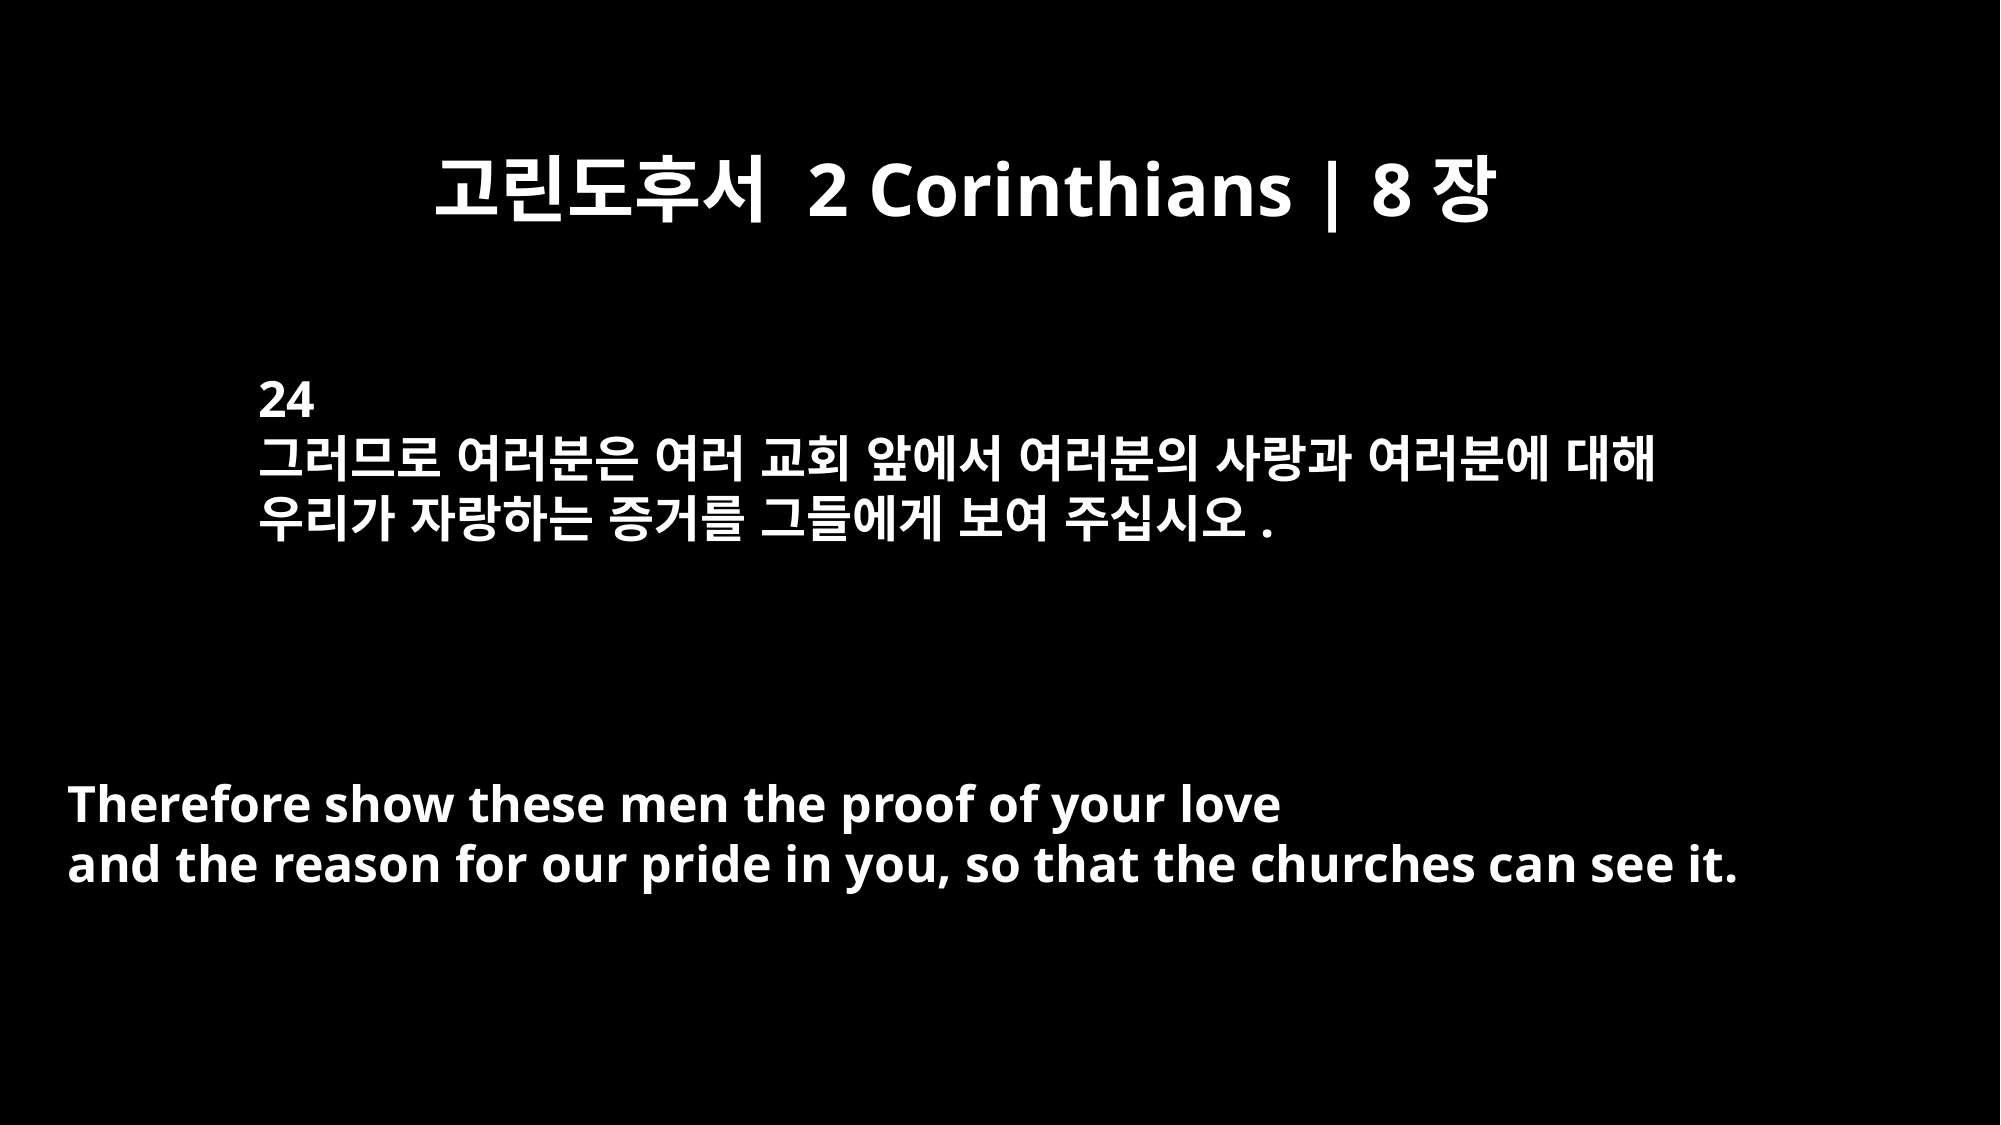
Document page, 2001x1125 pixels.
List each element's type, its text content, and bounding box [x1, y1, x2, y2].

text_box 고린도후서 2 Corinthians | 8장 [418, 136, 1514, 239]
text_box 24 그러므로 여러분은 여러 교회 앞에서 여러분의 사랑과 여러분에 대해 우리가 자랑하는 증거를 그들에게 보여 주십시오. [243, 359, 1674, 555]
text_box Therefore show these men the proof of your love and the reason for our pride in you, so that the churches can see it. [53, 764, 1755, 900]
